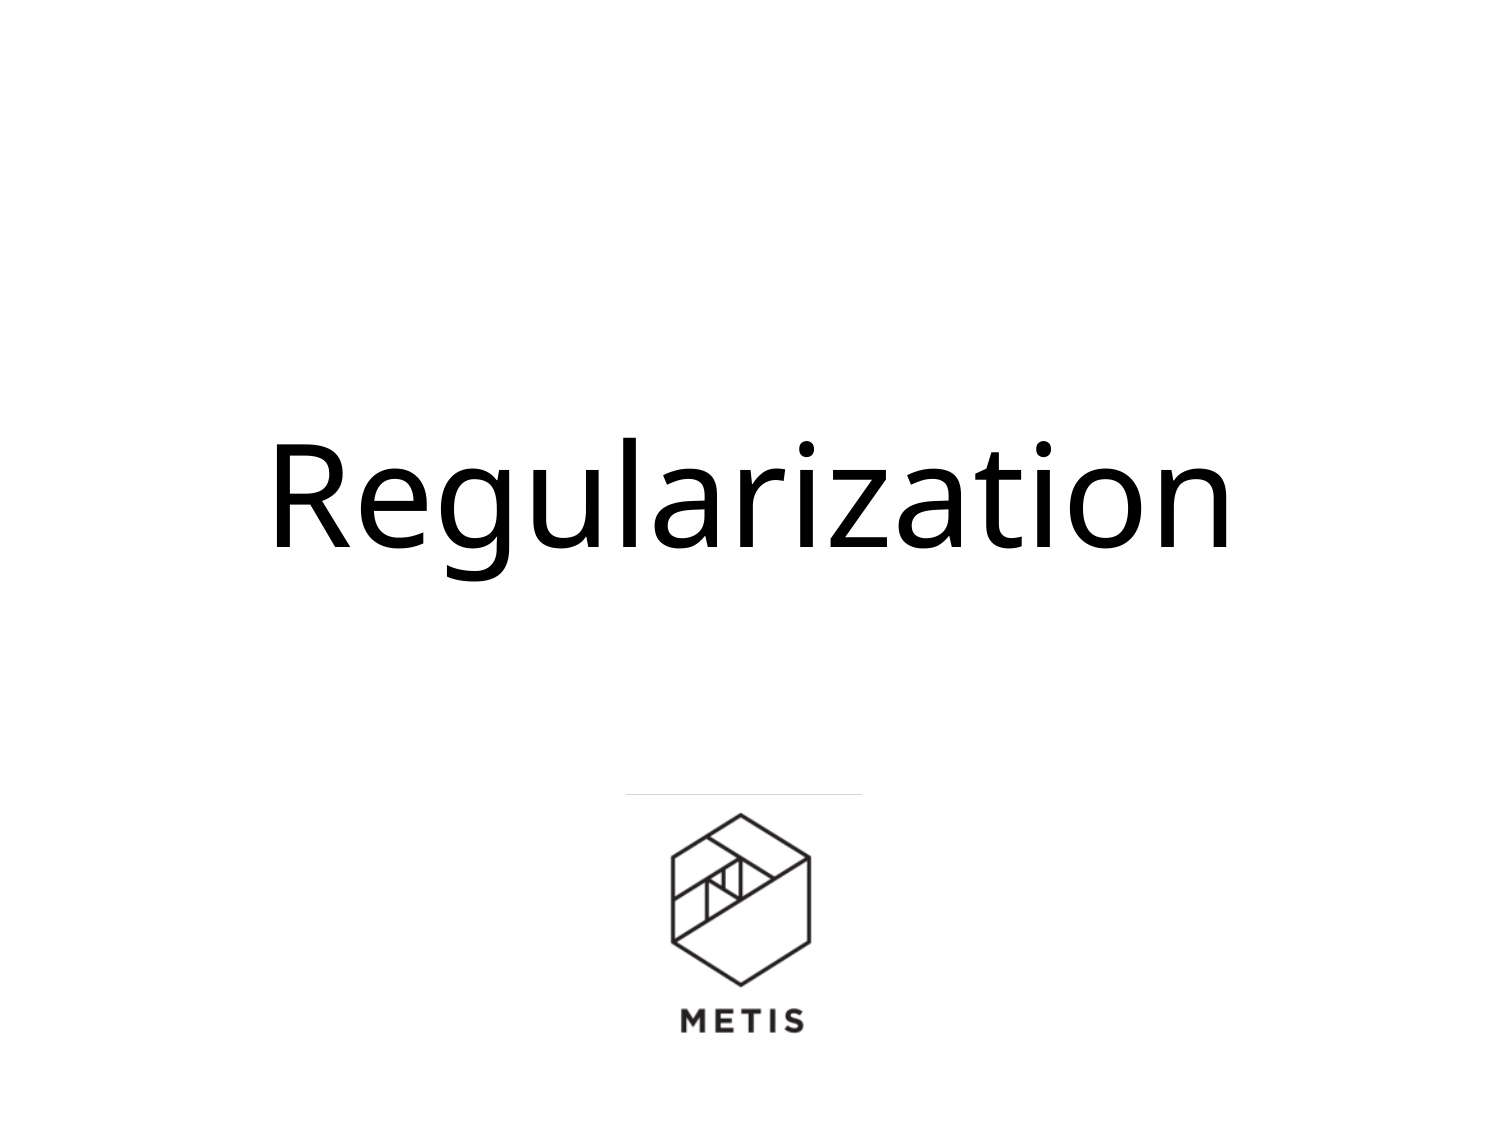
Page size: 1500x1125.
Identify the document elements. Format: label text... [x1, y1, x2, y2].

picture [625, 793, 863, 1069]
title Regularization [122, 276, 1380, 586]
